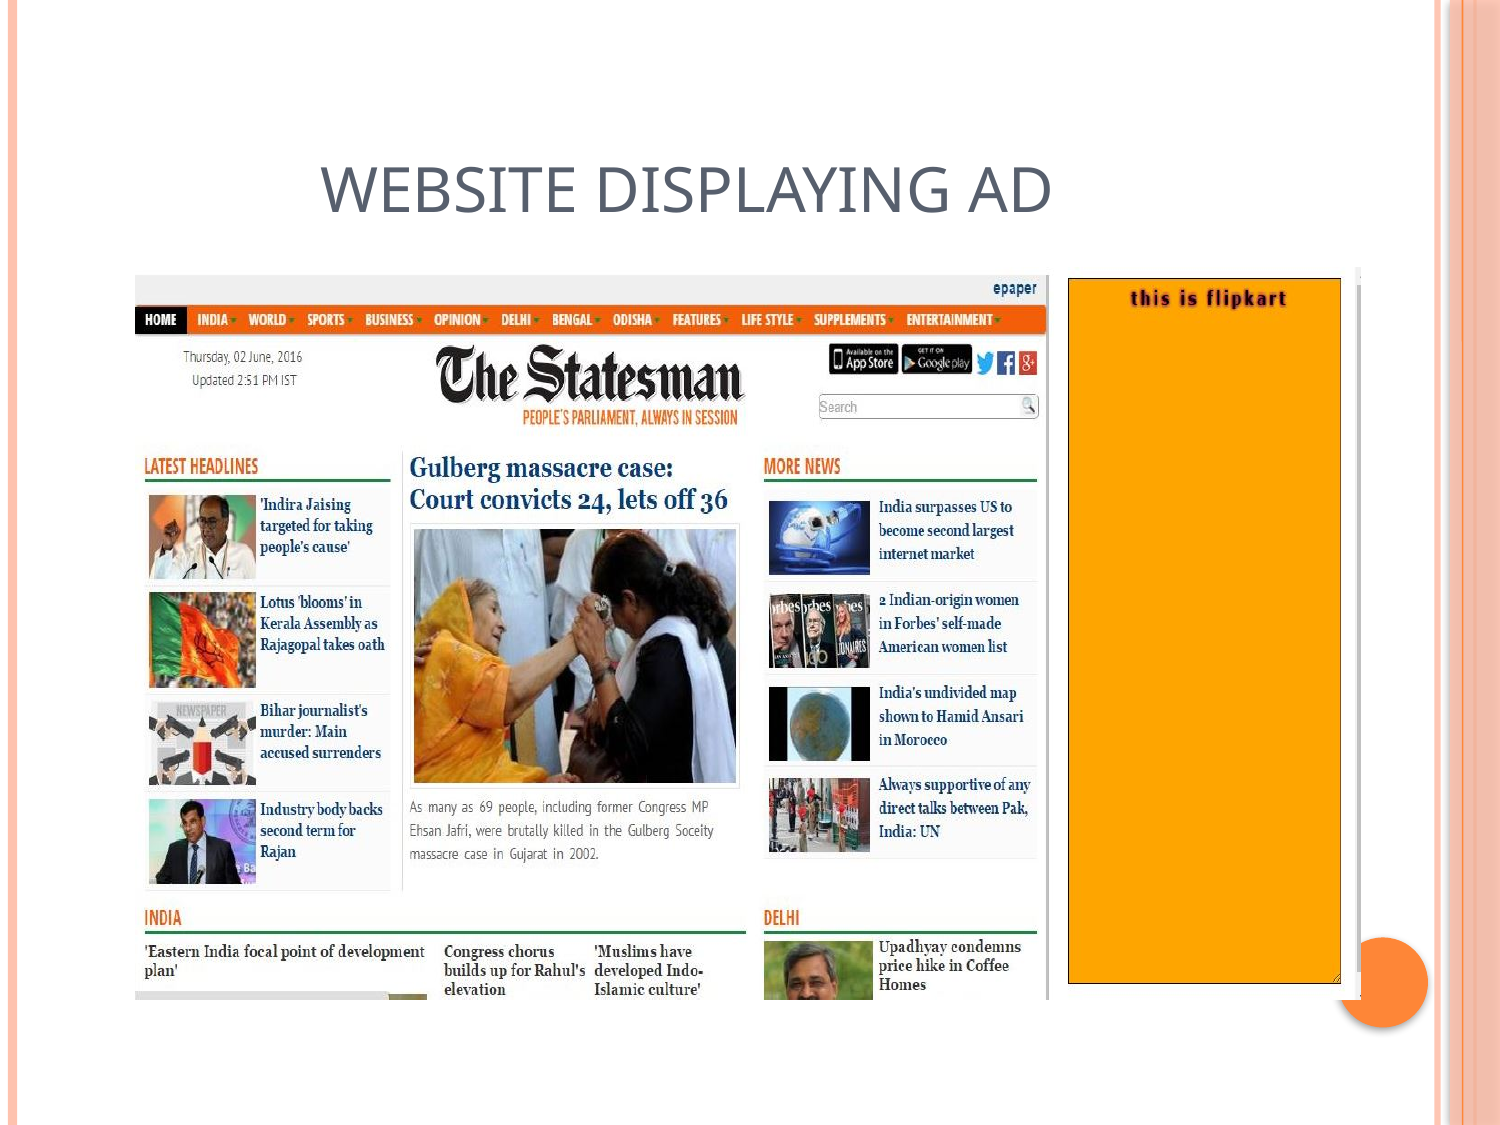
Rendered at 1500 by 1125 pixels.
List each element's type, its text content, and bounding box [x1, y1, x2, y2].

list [135, 266, 1362, 1000]
title Website displaying ad [75, 45, 1300, 233]
